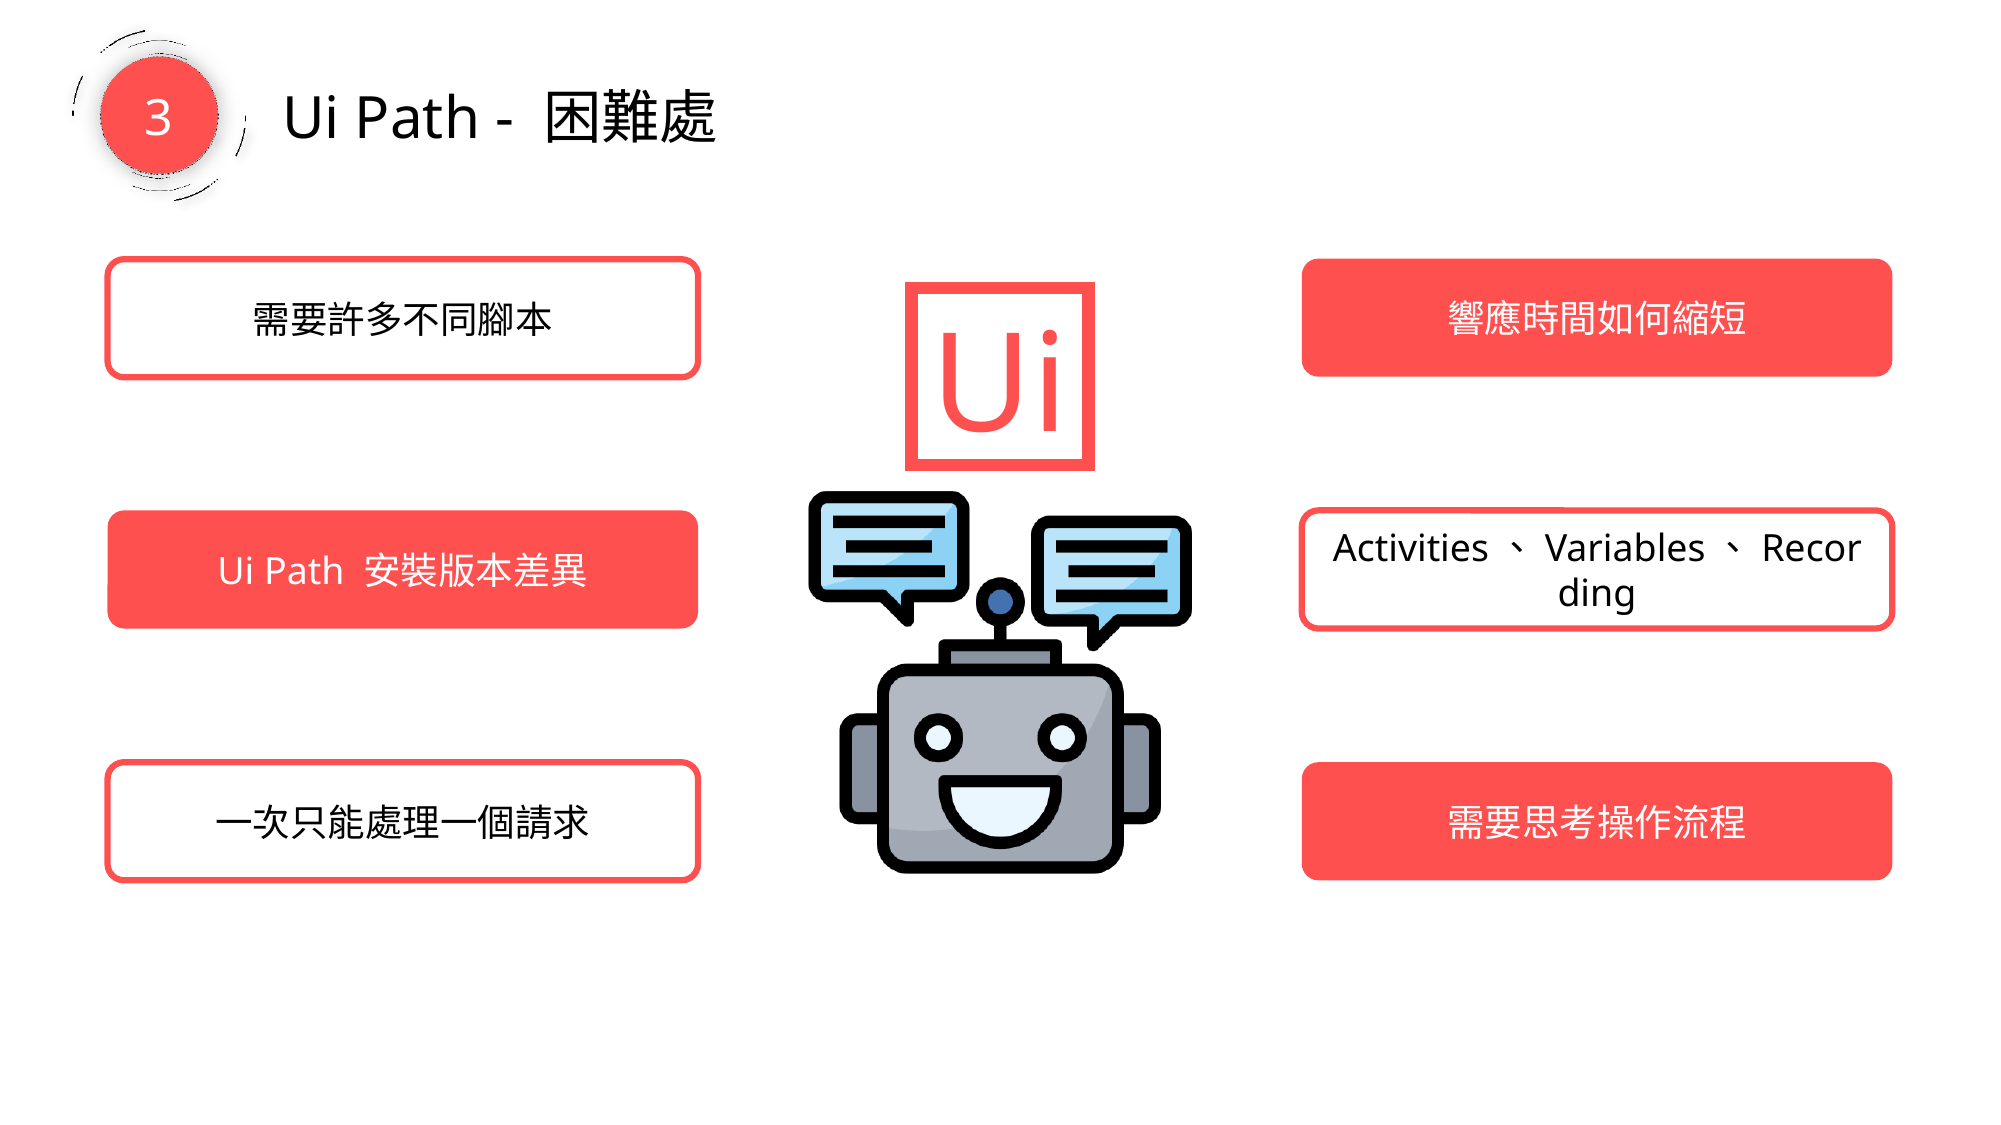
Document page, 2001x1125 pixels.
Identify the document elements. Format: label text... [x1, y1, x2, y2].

text_box Ui Path 安裝版本差異 [107, 510, 699, 629]
text_box 響應時間如何縮短 [1301, 258, 1893, 377]
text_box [802, 287, 1198, 881]
text_box 一次只能處理一個請求 [107, 762, 699, 881]
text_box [72, 29, 1557, 201]
text_box 需要許多不同腳本 [107, 259, 699, 378]
text_box Activities、Variables、Recording [1301, 510, 1893, 629]
text_box 需要思考操作流程 [1301, 762, 1893, 881]
